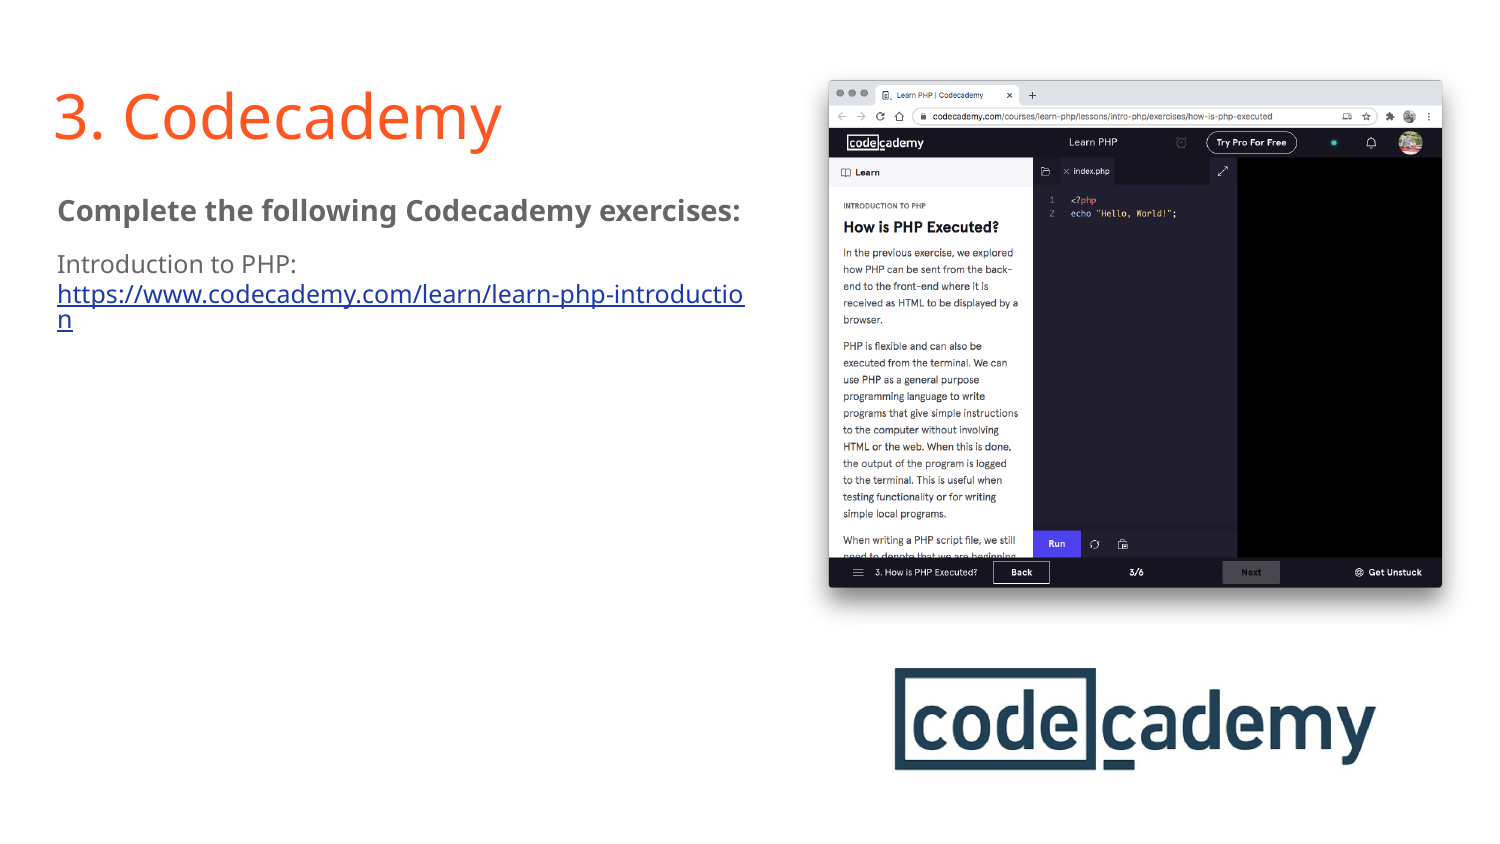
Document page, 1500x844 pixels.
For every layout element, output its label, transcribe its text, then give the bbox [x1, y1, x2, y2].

title 3. Codecademy [38, 61, 793, 152]
picture [795, 60, 1476, 814]
title Complete the following Codecademy exercises: Introduction to PHP: https://www.codecademy.com/learn/learn-php-introduction [42, 177, 771, 789]
